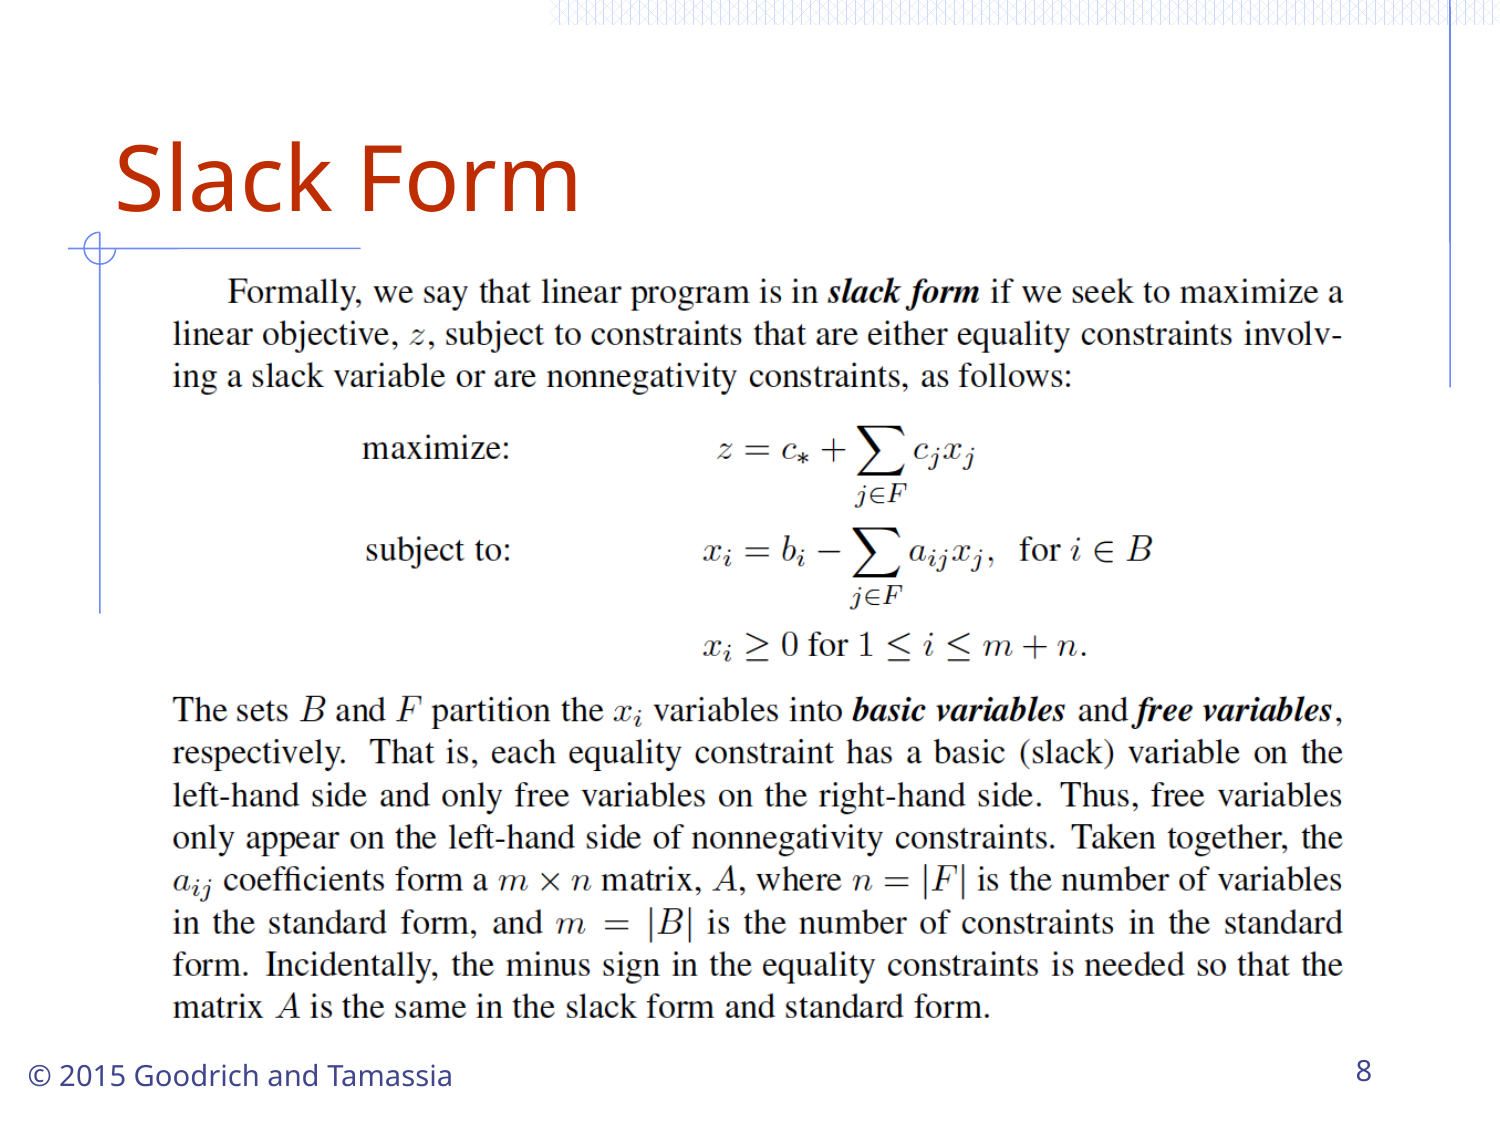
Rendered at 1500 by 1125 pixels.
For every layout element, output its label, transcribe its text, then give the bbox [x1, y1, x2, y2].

title Slack Form [99, 50, 1413, 238]
slide_number © 2015 Goodrich and Tamassia [12, 1024, 601, 1101]
slide_number 8 [1074, 1024, 1388, 1101]
picture [137, 262, 1384, 1051]
